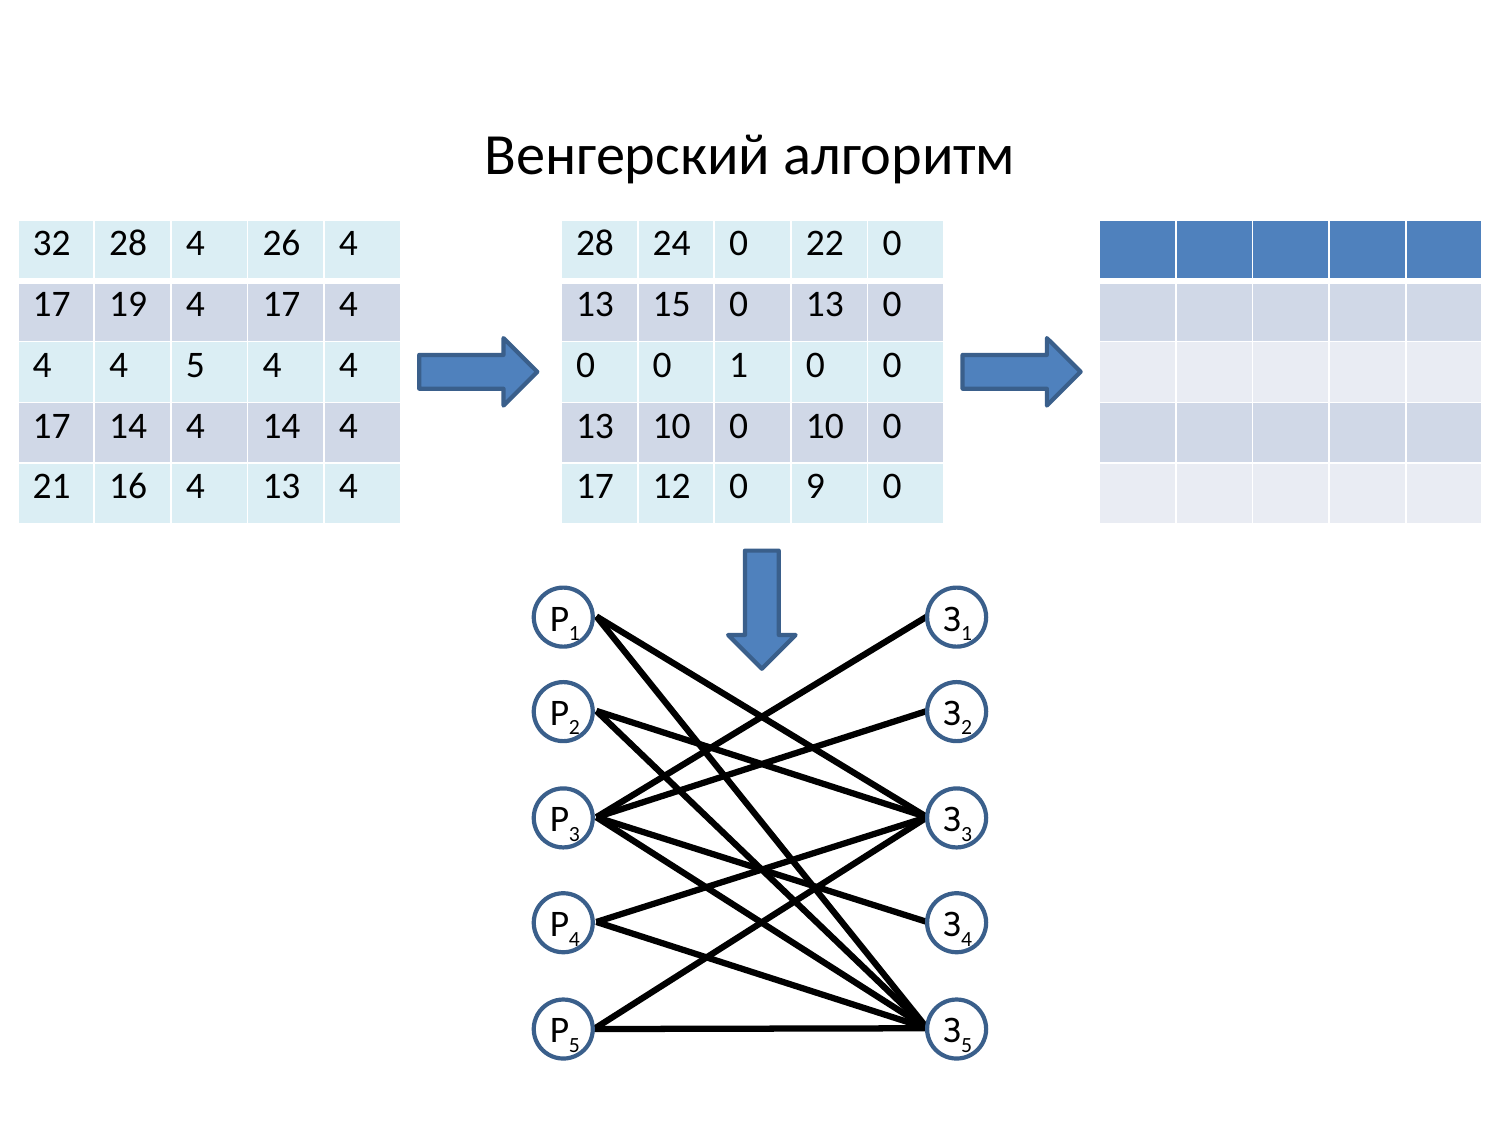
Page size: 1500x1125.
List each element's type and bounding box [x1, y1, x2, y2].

table_cell [1177, 403, 1252, 462]
table_cell [1407, 403, 1481, 462]
table_cell [1177, 284, 1252, 341]
text_box [112, 30, 1388, 273]
table_header [1253, 273, 1328, 278]
table_cell [172, 284, 247, 341]
table_cell [562, 342, 637, 402]
table_cell [95, 464, 170, 523]
table_cell [172, 464, 247, 523]
table_header [1407, 221, 1481, 278]
table_cell [562, 284, 637, 341]
table_header [562, 273, 637, 278]
table_cell [715, 342, 790, 402]
table_cell [562, 464, 637, 523]
text_box [531, 548, 989, 1064]
table_cell [639, 284, 713, 341]
table_cell [1100, 284, 1175, 341]
table_cell [792, 464, 867, 523]
table_cell [1253, 342, 1328, 402]
table_cell [1100, 342, 1175, 402]
table_cell [792, 342, 867, 402]
table_cell [19, 403, 93, 462]
text_box [417, 336, 540, 408]
table_header [248, 273, 323, 278]
table_cell [19, 342, 93, 402]
table_cell [1407, 464, 1481, 523]
table_cell [1407, 342, 1481, 402]
table_cell [1330, 464, 1405, 523]
table_cell [792, 284, 867, 341]
table_header [639, 273, 713, 278]
table_cell [95, 284, 170, 341]
table_cell [1330, 284, 1405, 341]
table_header [1177, 273, 1252, 278]
table_header [95, 221, 170, 278]
table_cell [248, 342, 323, 402]
table_cell [95, 342, 170, 402]
table_cell [1253, 464, 1328, 523]
text_box [960, 336, 1083, 408]
table_cell [1330, 342, 1405, 402]
table_cell [868, 464, 943, 523]
table_cell [1407, 284, 1481, 341]
table_cell [1177, 464, 1252, 523]
text_box [531, 585, 595, 652]
table_cell [325, 403, 400, 462]
table_header [1330, 221, 1405, 278]
table_cell [19, 284, 93, 341]
table_cell [1330, 403, 1405, 462]
table_cell [19, 464, 93, 523]
table_header [715, 273, 790, 278]
table_cell [1177, 342, 1252, 402]
table_cell [1100, 464, 1175, 523]
table_cell [868, 403, 943, 462]
table_header [19, 221, 93, 278]
table_header [868, 273, 943, 278]
table_cell [325, 284, 400, 341]
table_cell [248, 403, 323, 462]
table_header [1100, 273, 1175, 278]
table_cell [792, 403, 867, 462]
table_cell [562, 403, 637, 462]
table_cell [715, 284, 790, 341]
table_header [172, 273, 247, 278]
table_cell [1253, 284, 1328, 341]
table_cell [248, 464, 323, 523]
table_cell [248, 284, 323, 341]
table_cell [172, 342, 247, 402]
table_cell [715, 403, 790, 462]
table_cell [639, 403, 713, 462]
table_cell [325, 342, 400, 402]
table_header [792, 273, 867, 278]
table_cell [172, 403, 247, 462]
table_cell [325, 464, 400, 523]
table_header [325, 273, 400, 278]
table_cell [868, 342, 943, 402]
text_box [531, 679, 595, 747]
table_cell [715, 464, 790, 523]
table_cell [639, 342, 713, 402]
table_cell [639, 464, 713, 523]
table_cell [95, 403, 170, 462]
table_cell [868, 284, 943, 341]
table_cell [1253, 403, 1328, 462]
table_cell [1100, 403, 1175, 462]
